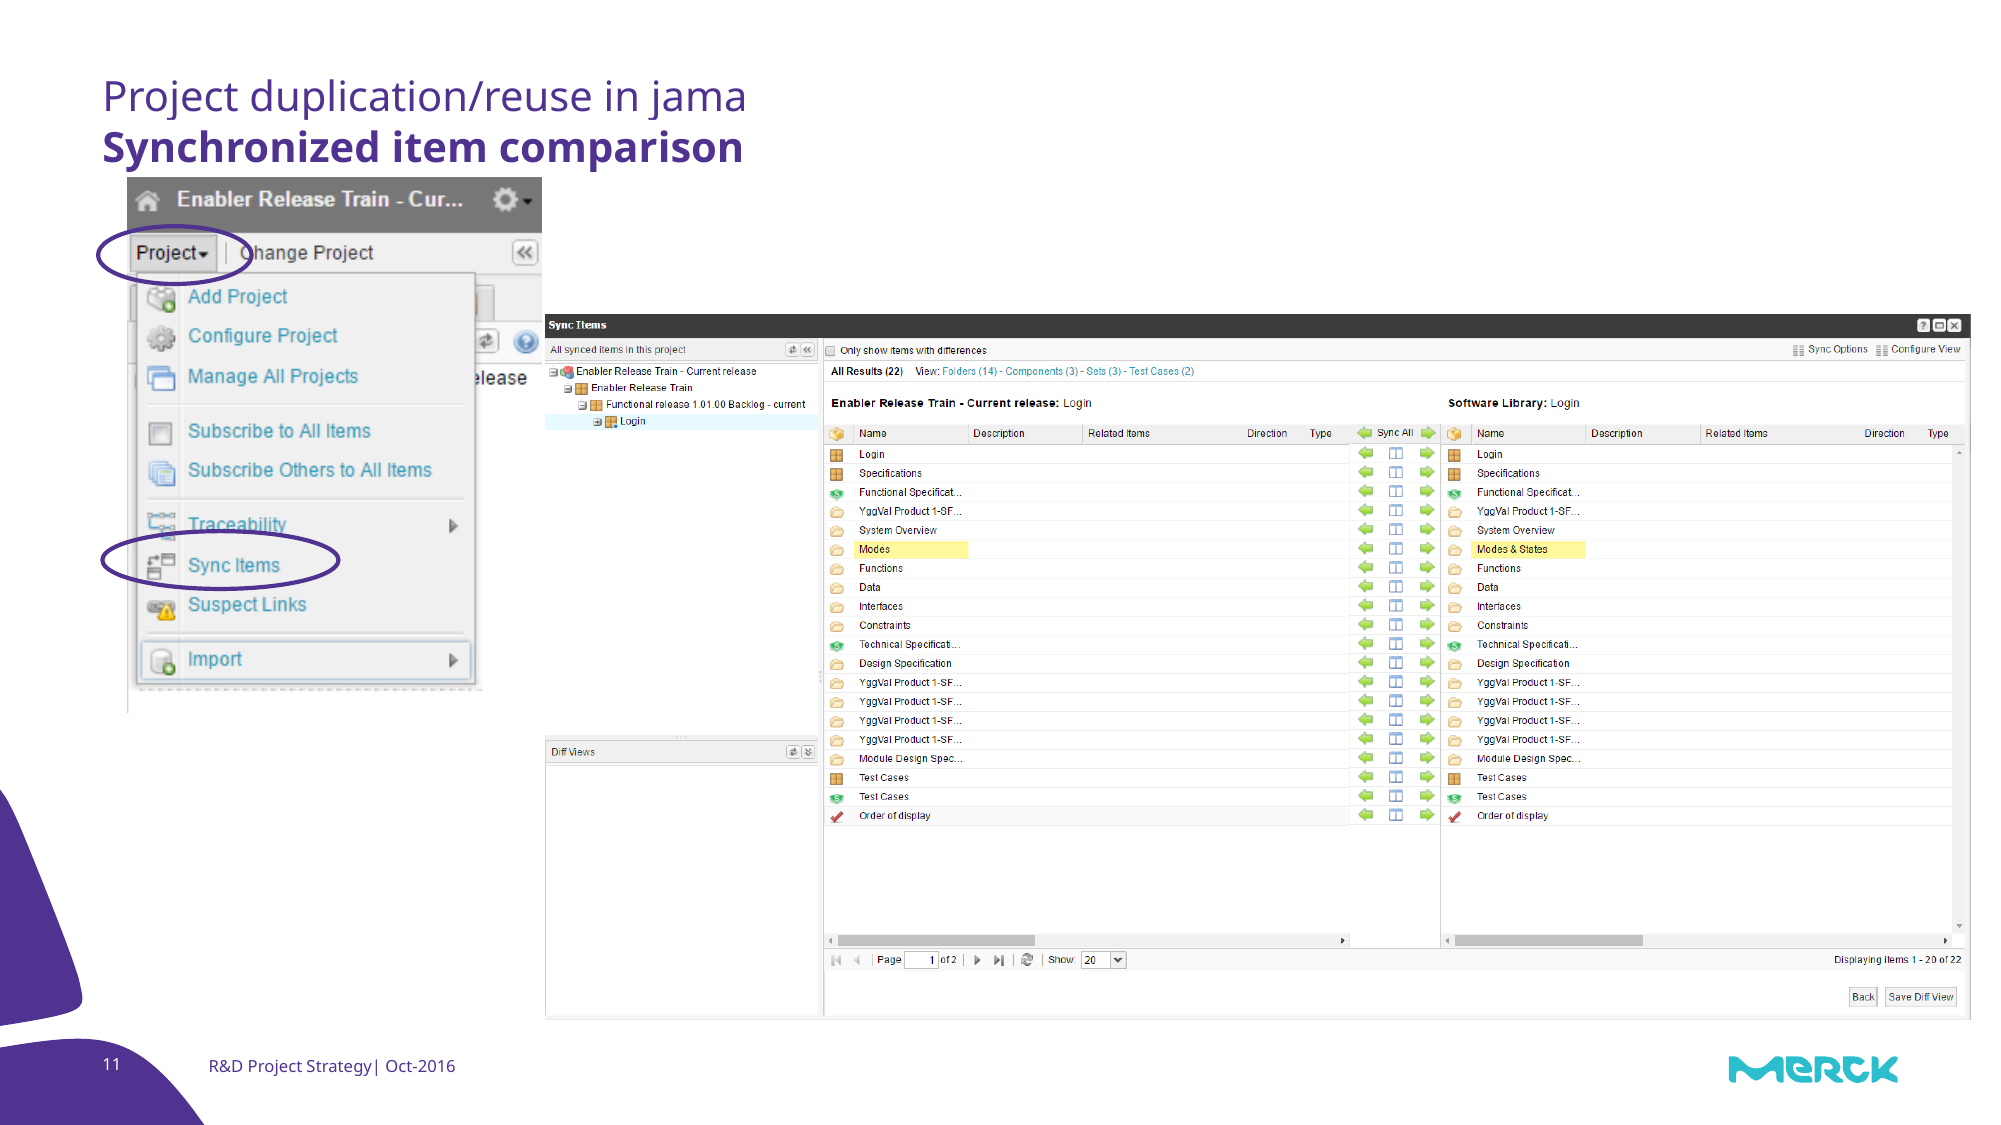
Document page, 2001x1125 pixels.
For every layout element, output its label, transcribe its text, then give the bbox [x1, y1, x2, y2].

footer R&D Project Strategy| Oct-2016 [208, 1046, 1639, 1083]
slide_number 11 [102, 1046, 208, 1083]
list Project duplication/reuse in jama [102, 66, 1898, 119]
title Synchronized item comparison [102, 119, 1898, 174]
picture [126, 176, 542, 714]
picture [545, 314, 1971, 1021]
text_box [98, 234, 121, 276]
text_box [102, 544, 121, 576]
